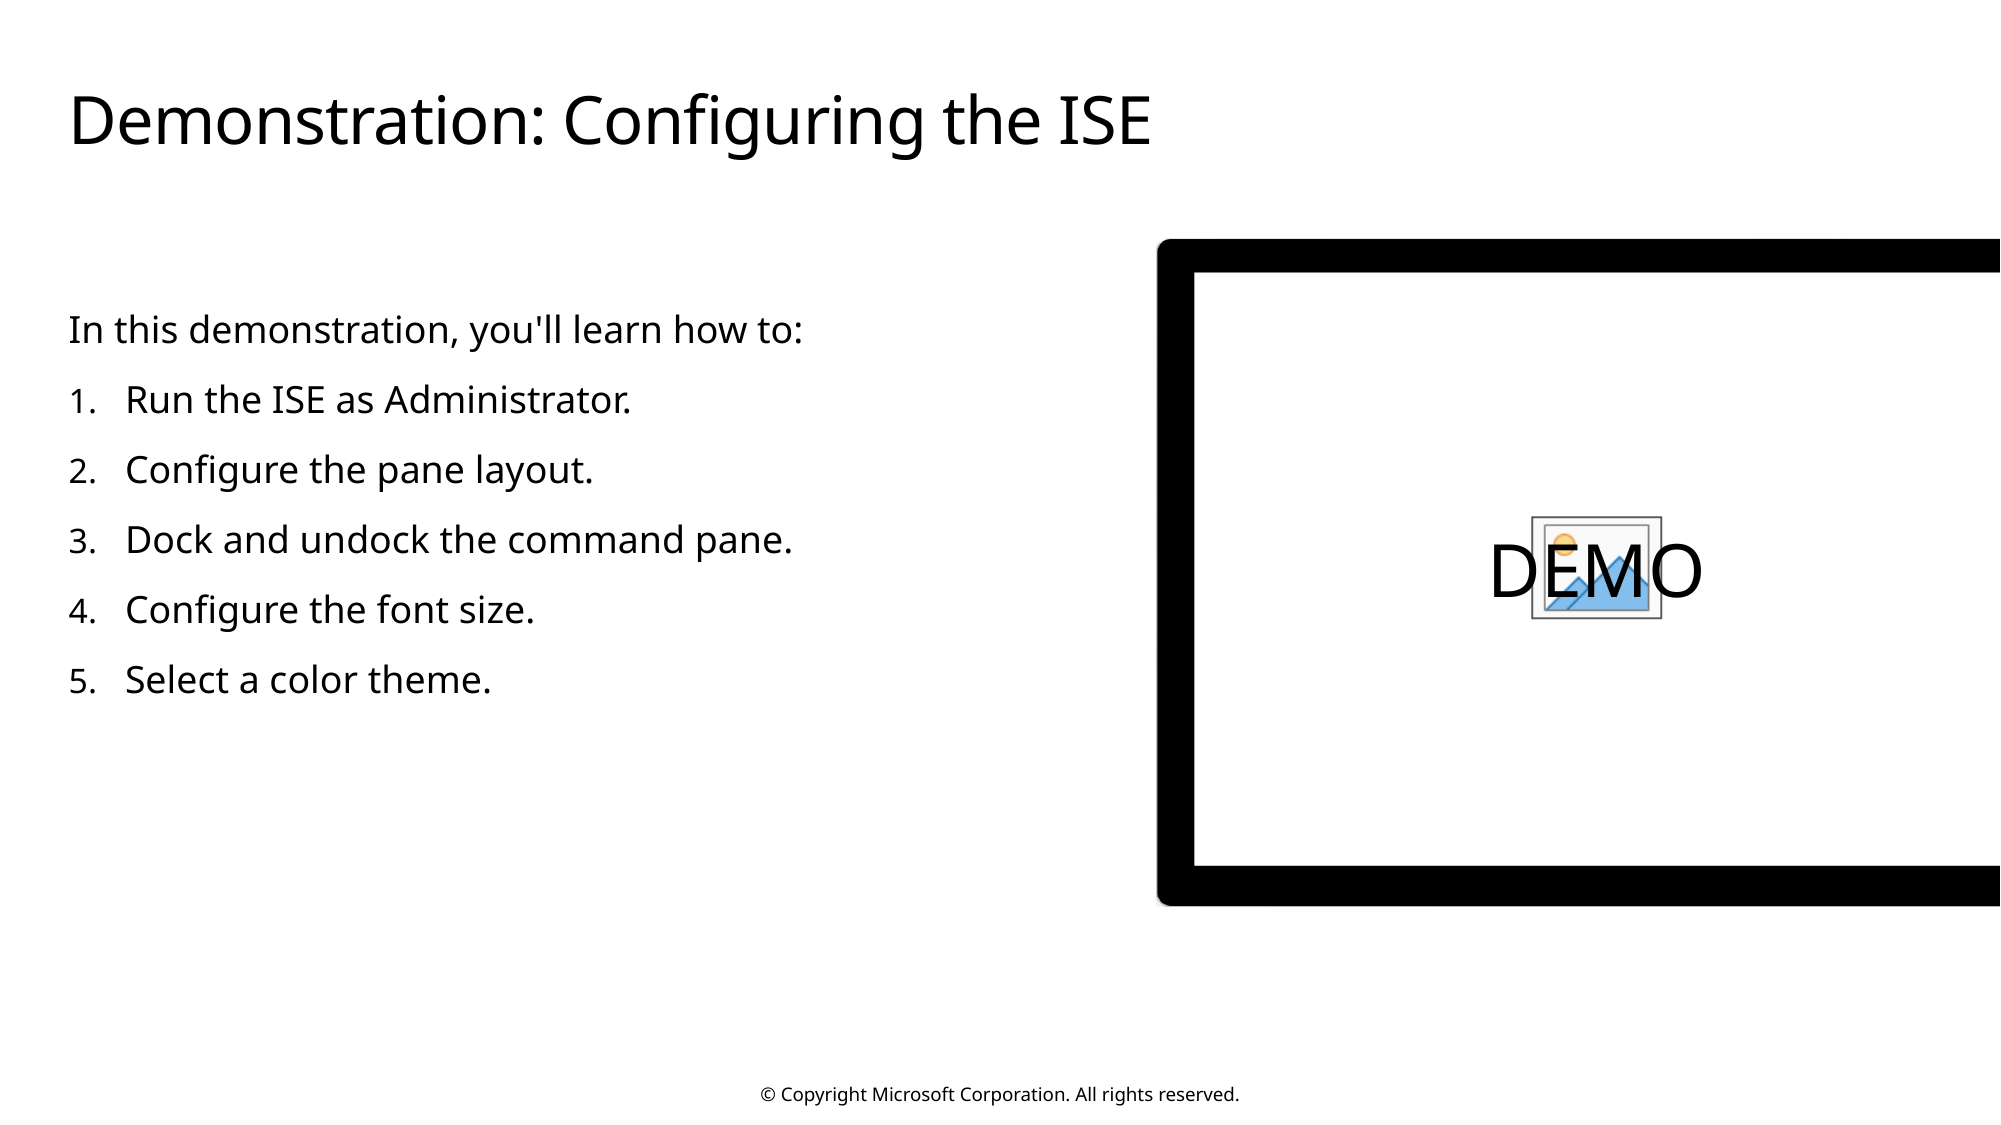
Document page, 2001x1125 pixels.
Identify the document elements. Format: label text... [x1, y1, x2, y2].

text_box In this demonstration, you'll learn how to: [68, 298, 1121, 359]
picture [1156, 238, 2000, 907]
title Demonstration: Configuring the ISE [68, 72, 1930, 192]
list Run the ISE as Administrator. Configure the pane layout. Dock and undock the command pane. Configure the font size. Select a color theme. [68, 359, 1121, 713]
